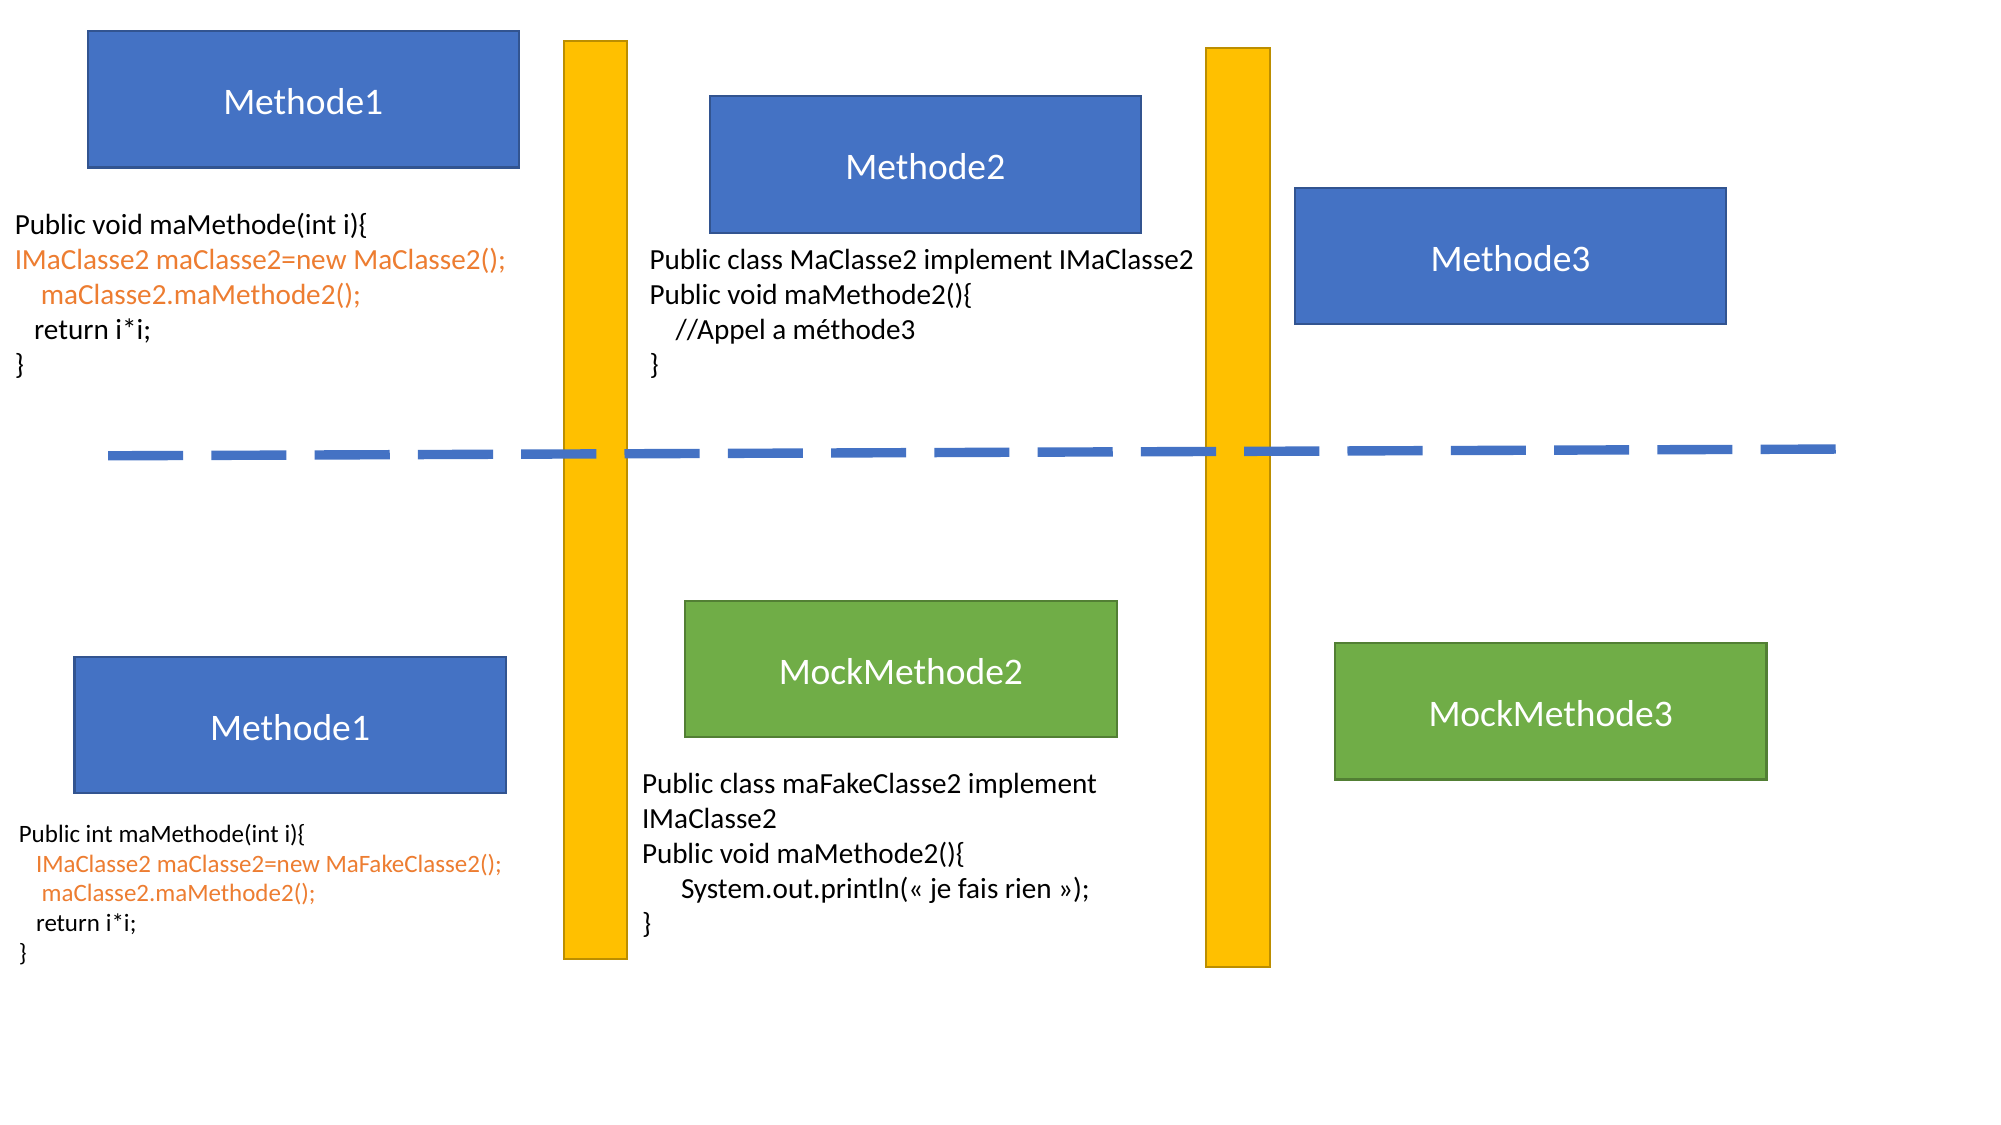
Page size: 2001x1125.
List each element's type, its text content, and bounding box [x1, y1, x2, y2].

text_box Public int maMethode(int i){ IMaClasse2 maClasse2=new MaFakeClasse2(); maClasse2.maMethode2(); return i*i; } [3, 809, 566, 975]
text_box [108, 449, 1849, 456]
text_box [563, 456, 628, 960]
text_box [1205, 456, 1271, 968]
text_box Methode3 [1294, 187, 1727, 325]
text_box Methode2 [709, 95, 1142, 232]
text_box Public class maFakeClasse2 implement IMaClasse2 Public void maMethode2(){ System.out.println(« je fais rien »); } [627, 756, 1251, 947]
text_box Public class MaClasse2 implement IMaClasse2 Public void maMethode2(){ //Appel a méthode3 } [634, 232, 1239, 388]
text_box MockMethode2 [684, 600, 1118, 738]
text_box Methode1 [87, 30, 520, 169]
text_box Public void maMethode(int i){ IMaClasse2 maClasse2=new MaClasse2(); maClasse2.maMethode2(); return i*i; } [0, 197, 570, 388]
text_box MockMethode3 [1334, 642, 1768, 781]
text_box [563, 40, 628, 449]
text_box [1205, 47, 1271, 449]
text_box Methode1 [73, 656, 507, 794]
